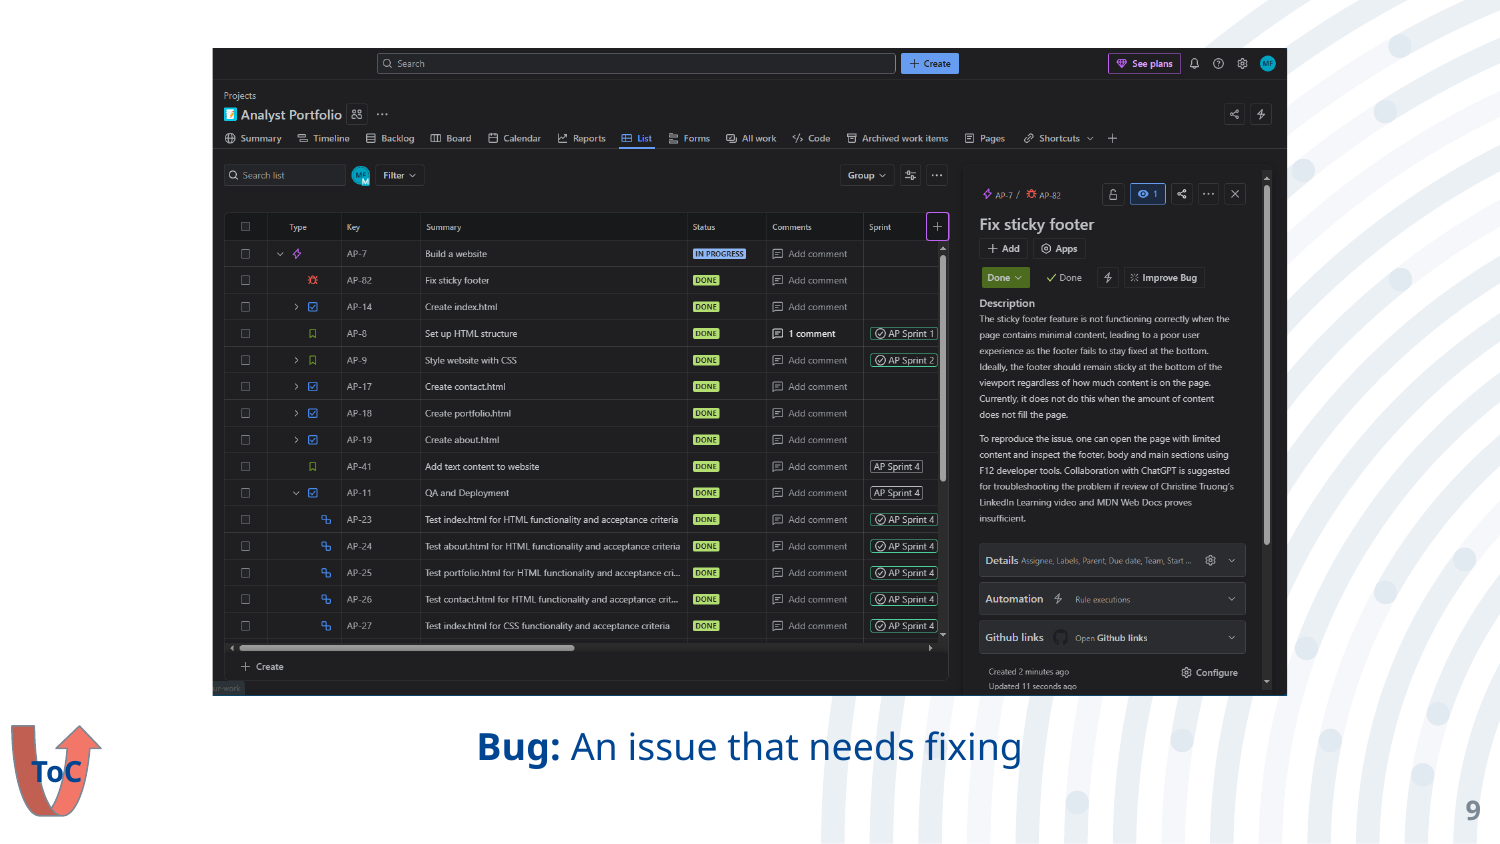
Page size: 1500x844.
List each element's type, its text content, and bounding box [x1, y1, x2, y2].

slide_number ‹#› [1391, 779, 1482, 844]
picture [212, 47, 1288, 696]
list Bug: An issue that needs fixing [140, 722, 1360, 772]
text_box ToC [11, 725, 101, 816]
